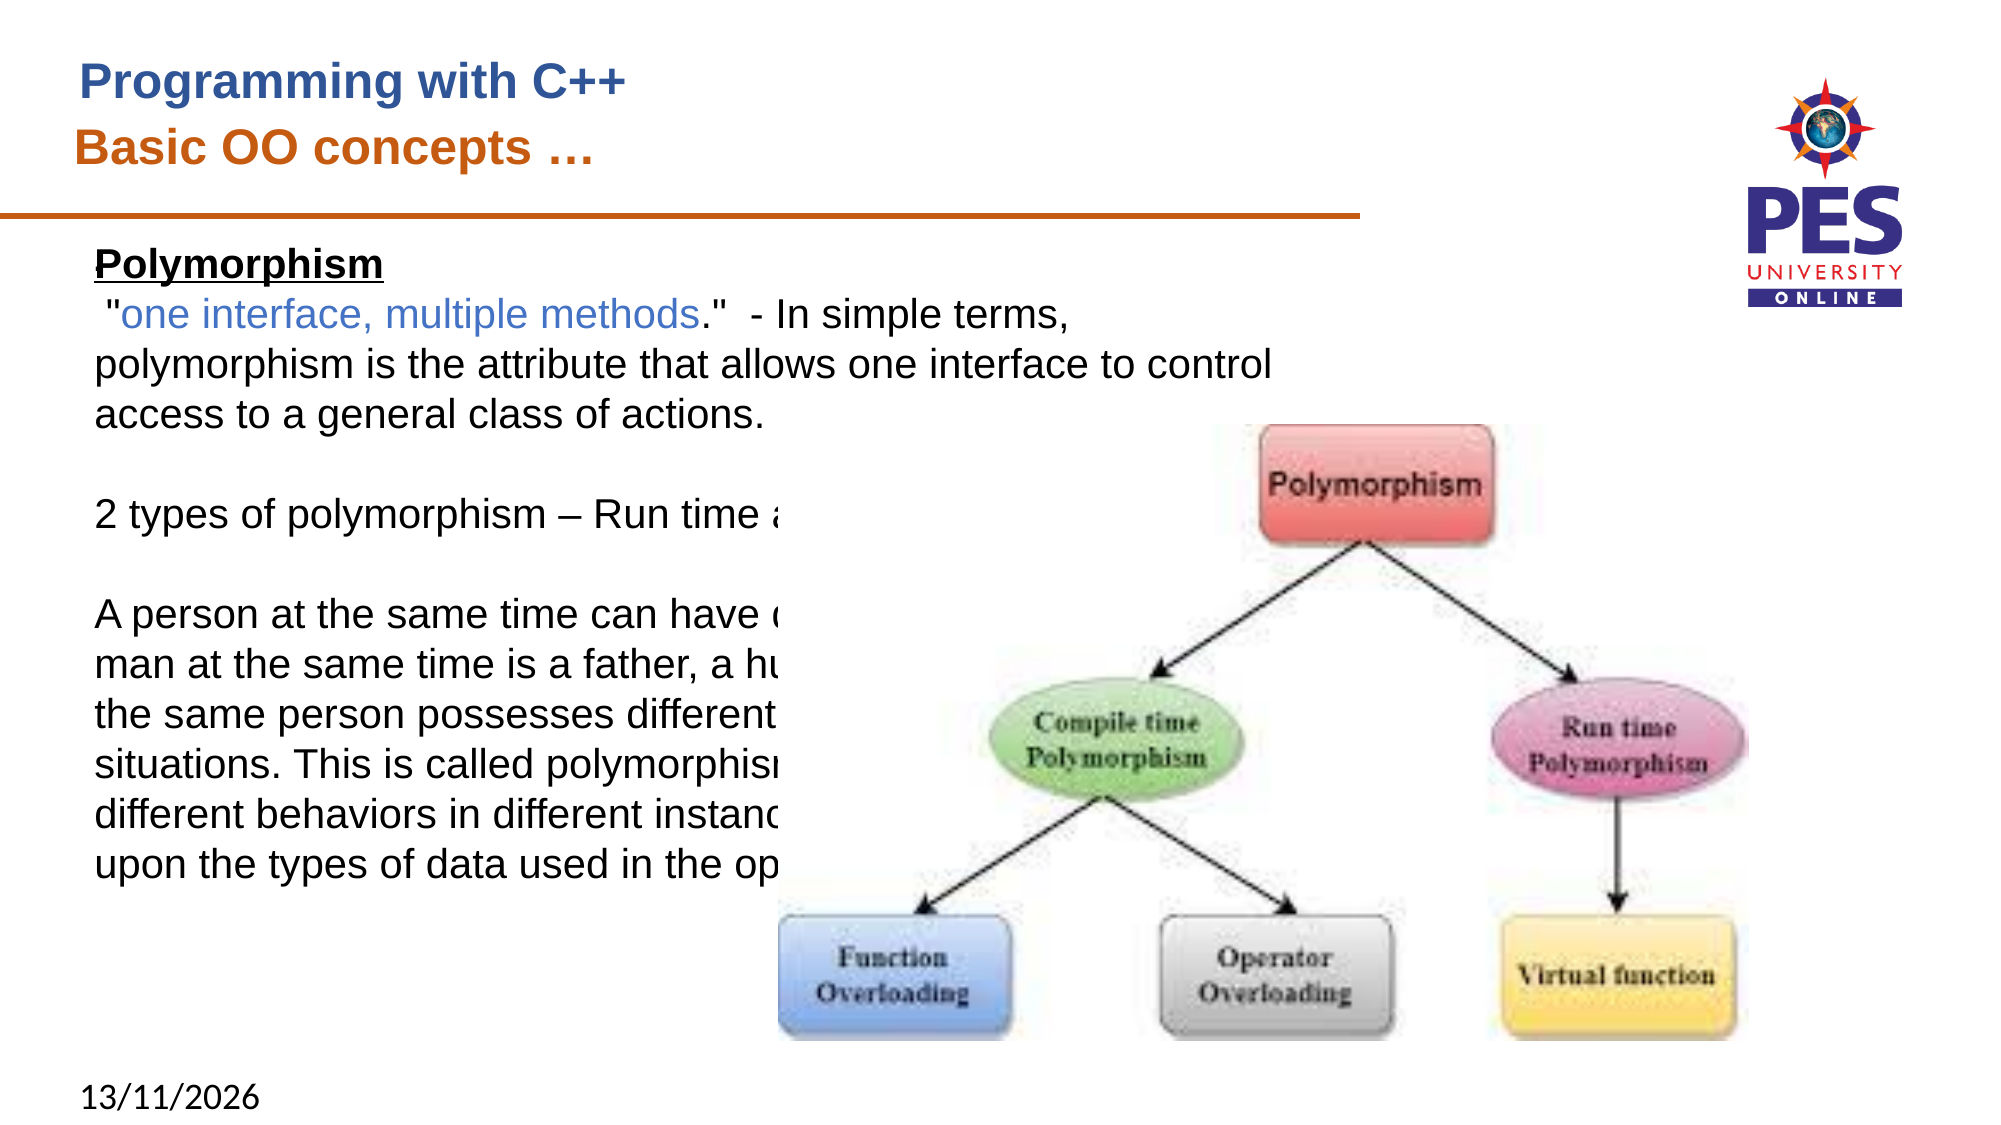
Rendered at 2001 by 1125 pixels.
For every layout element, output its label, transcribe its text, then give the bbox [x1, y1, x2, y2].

text_box Basic OO concepts … [59, 107, 1372, 182]
text_box 26/06/2023 [64, 1064, 358, 1125]
text_box Polymorphism "one interface, multiple methods." - In simple terms, polymorphism is the attribute that allows one interface to control access to a general class of actions. 2 types of polymorphism – Run time and Compile-time. A person at the same time can have different characteristics. A man at the same time is a father, a husband, and an employee. So the same person possesses different behavior in different situations. This is called polymorphism. An operation may exhibit different behaviors in different instances. The behavior depends upon the types of data used in the operation. [79, 229, 1343, 895]
picture [1748, 76, 1902, 307]
picture [778, 424, 1749, 1041]
text_box . [77, 222, 1339, 288]
text_box Programming with C++ [64, 41, 1295, 117]
